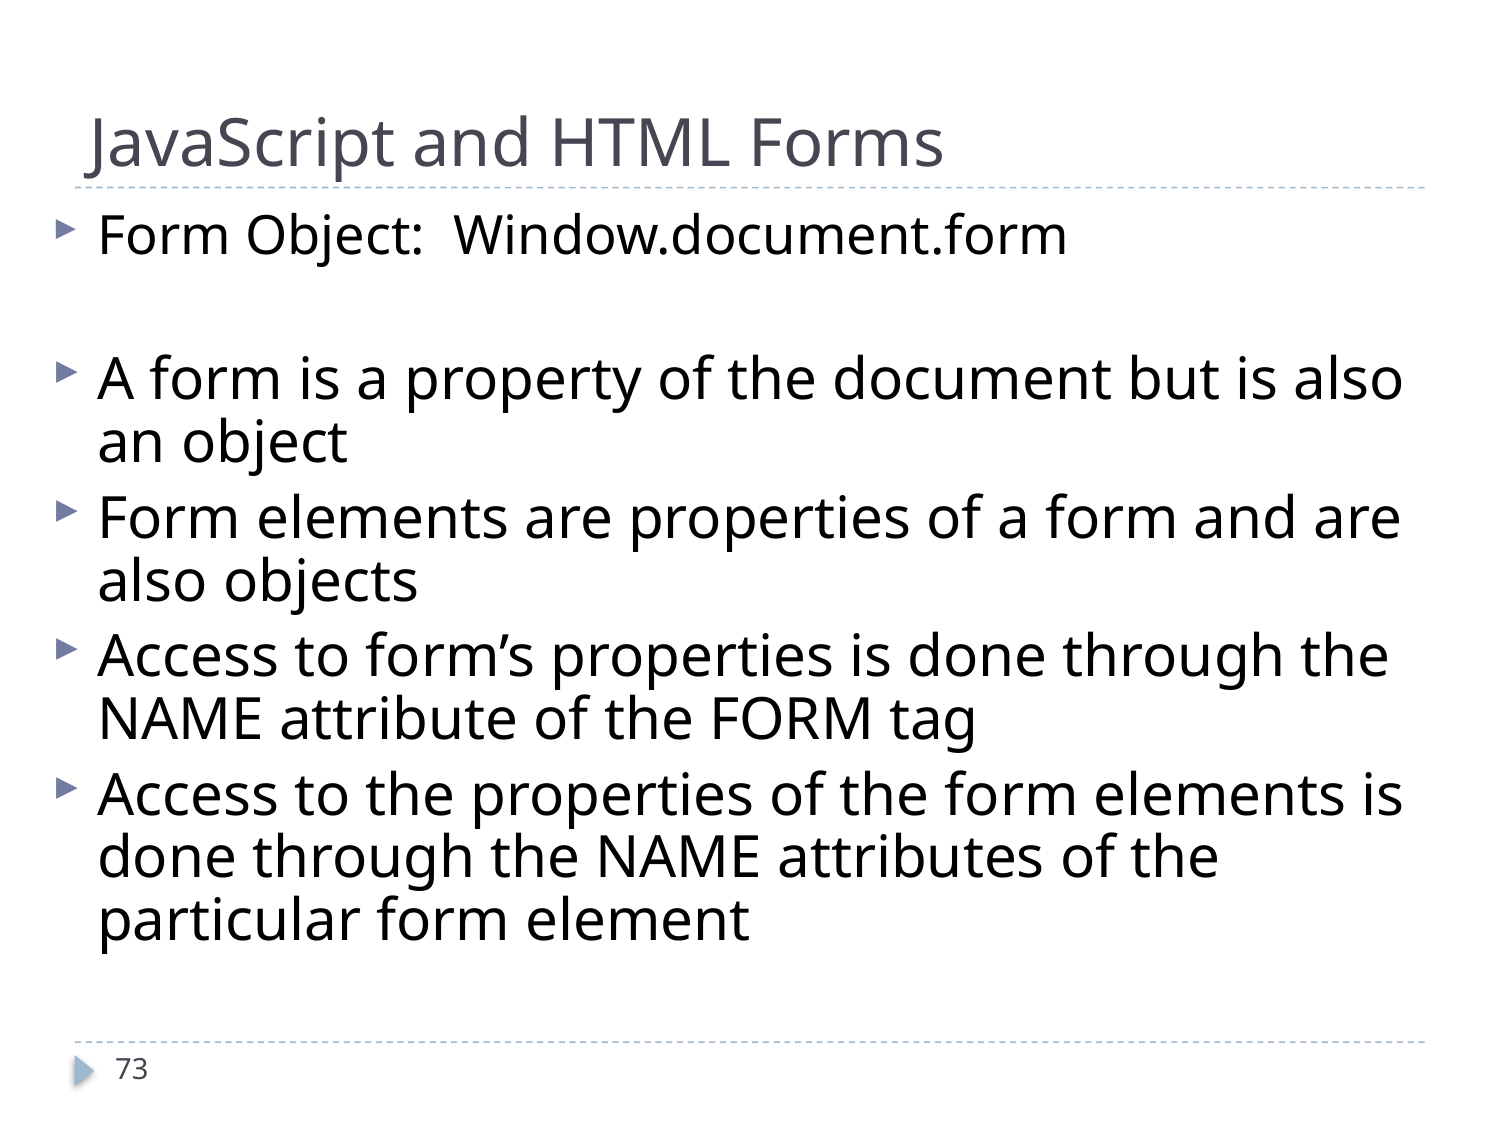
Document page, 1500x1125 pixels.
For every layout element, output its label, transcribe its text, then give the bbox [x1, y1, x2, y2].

title JavaScript and HTML Forms [75, 24, 1425, 188]
slide_number 73 [100, 1042, 426, 1103]
list Form Object: Window.document.form A form is a property of the document but is also an object Form elements are properties of a form and are also objects Access to form’s properties is done through the NAME attribute of the FORM tag Access to the properties of the form elements is done through the NAME attributes of the particular form element [37, 200, 1463, 1010]
